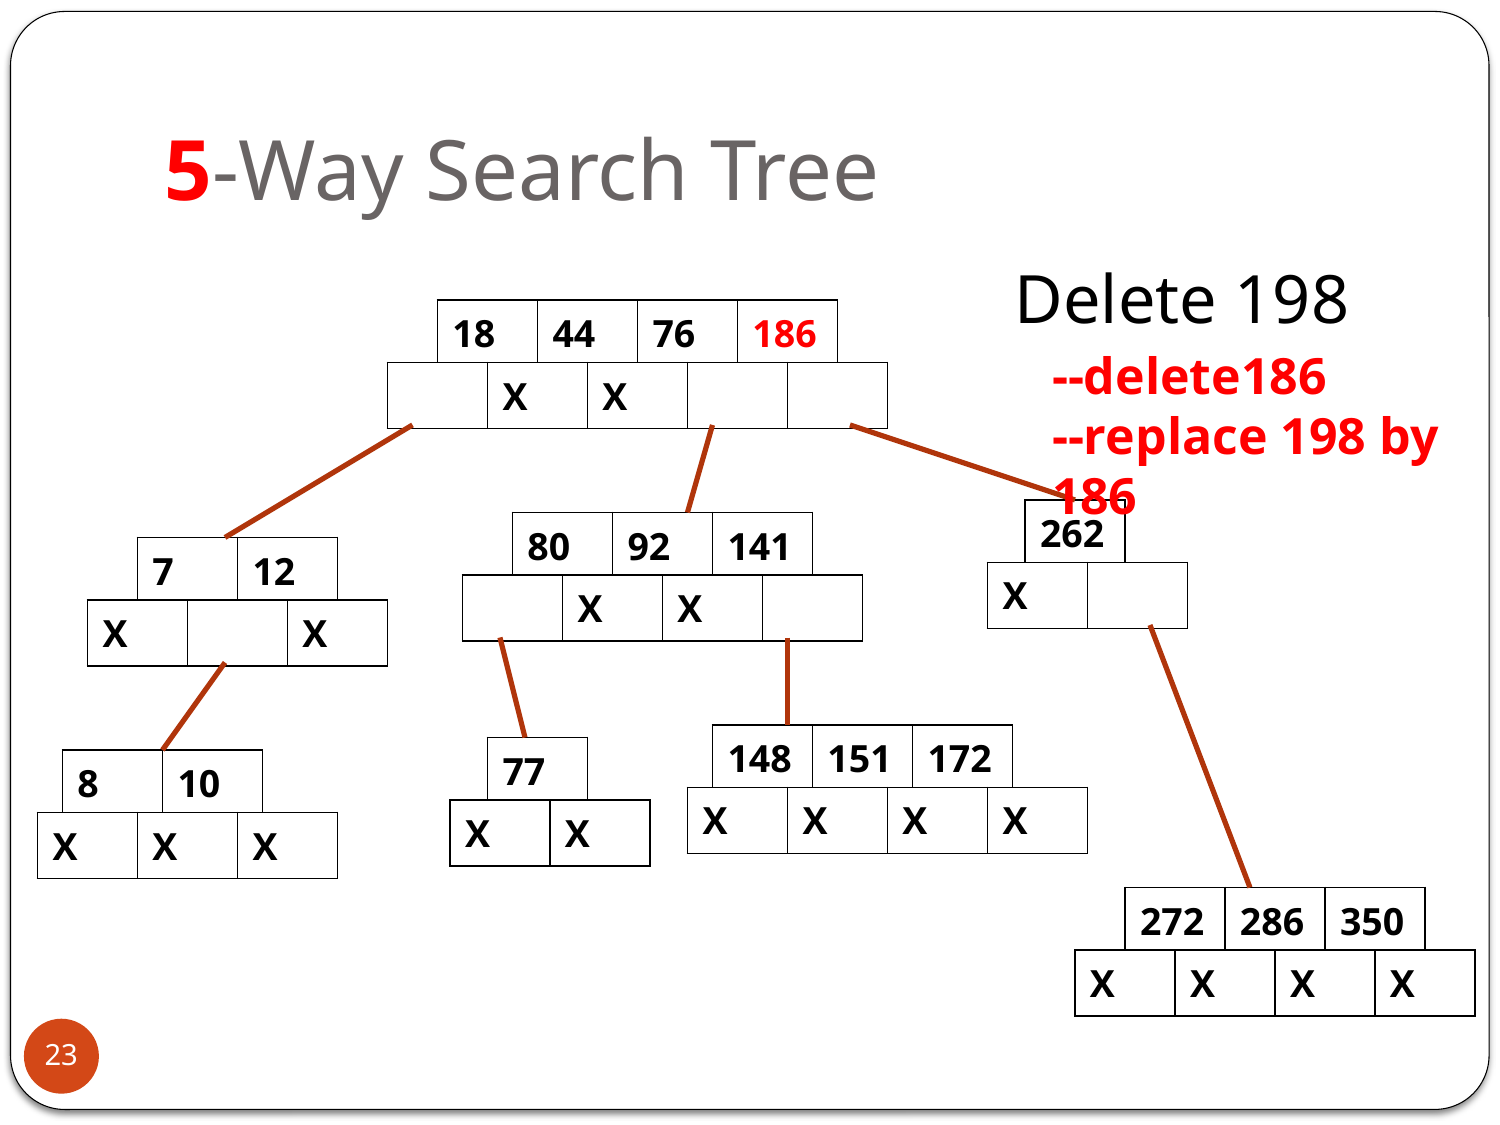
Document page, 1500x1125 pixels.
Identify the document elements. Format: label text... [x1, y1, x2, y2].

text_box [224, 424, 413, 538]
text_box --delete186 --replace 198 by 186 [1037, 337, 1500, 533]
table_header X [238, 813, 337, 878]
table_header [688, 363, 787, 428]
table_header X [563, 576, 662, 640]
table_header [788, 363, 887, 428]
table_header X [688, 788, 787, 853]
table_header 141 [713, 513, 812, 574]
table_header X [138, 813, 237, 878]
table_header X [1376, 951, 1474, 1015]
table_header X [288, 601, 387, 665]
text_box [655, 455, 744, 482]
table_header 44 [538, 301, 637, 362]
table_header 186 [738, 301, 837, 362]
table_header 7 [138, 538, 237, 599]
title 5-Way Search Tree [150, 45, 1425, 233]
table_header X [488, 363, 587, 428]
table_header X [451, 801, 549, 865]
table_header X [88, 601, 187, 665]
table_header X [888, 788, 987, 853]
table_header 151 [813, 726, 912, 787]
table_header X [551, 801, 649, 865]
table_header [1088, 563, 1187, 628]
table_header 76 [638, 301, 737, 362]
table_header 286 [1226, 888, 1324, 949]
table_header 77 [488, 738, 587, 799]
table_header X [38, 813, 137, 878]
table_header X [588, 363, 687, 428]
table_header 350 [1326, 888, 1424, 949]
table_header 148 [713, 726, 812, 787]
table_header X [988, 563, 1087, 628]
table_header [388, 363, 487, 428]
table_header X [1076, 951, 1174, 1015]
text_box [149, 674, 238, 738]
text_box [1068, 705, 1332, 807]
slide_number 23 [23, 1018, 99, 1094]
table_header 272 [1126, 888, 1224, 949]
table_header [463, 576, 562, 640]
table_header 172 [913, 726, 1012, 787]
table_header 10 [163, 751, 262, 812]
table_header 92 [613, 513, 712, 574]
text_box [462, 674, 563, 701]
table_header [763, 576, 862, 640]
table_header 262 [1026, 510, 1124, 562]
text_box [849, 424, 1076, 501]
table_header 18 [438, 301, 537, 362]
table_header X [988, 788, 1087, 853]
text_box Delete 198 [999, 249, 1438, 345]
table_header X [1276, 951, 1374, 1015]
table_header [188, 601, 287, 665]
table_header X [788, 788, 887, 853]
table_header X [663, 576, 762, 640]
table_header 80 [513, 513, 612, 574]
table_header 8 [63, 751, 162, 812]
table_header 12 [238, 547, 337, 599]
table_header X [1176, 951, 1274, 1015]
